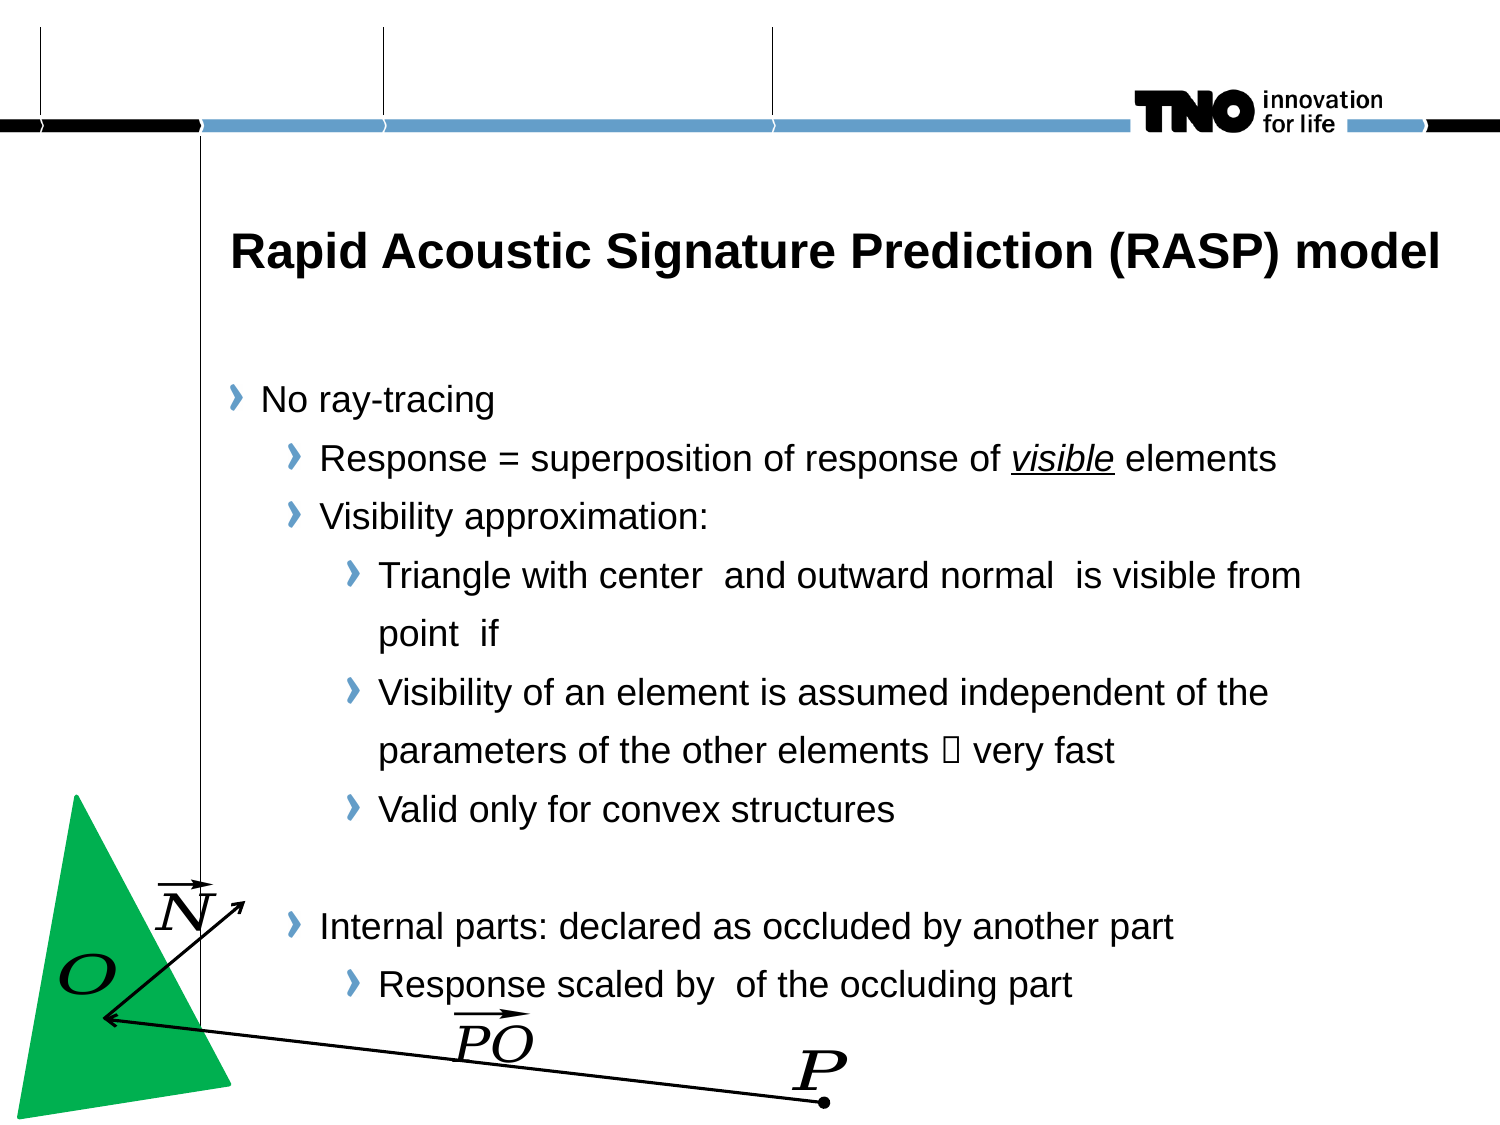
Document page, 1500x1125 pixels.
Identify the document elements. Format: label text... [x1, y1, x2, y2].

picture [288, 501, 301, 528]
picture [288, 443, 301, 470]
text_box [0, 794, 855, 1104]
picture [347, 560, 360, 587]
picture [230, 384, 243, 411]
list [225, 338, 1454, 1025]
picture [0, 26, 1500, 133]
title Rapid Acoustic Signature Prediction (RASP) model [230, 220, 1459, 339]
picture [347, 677, 360, 704]
